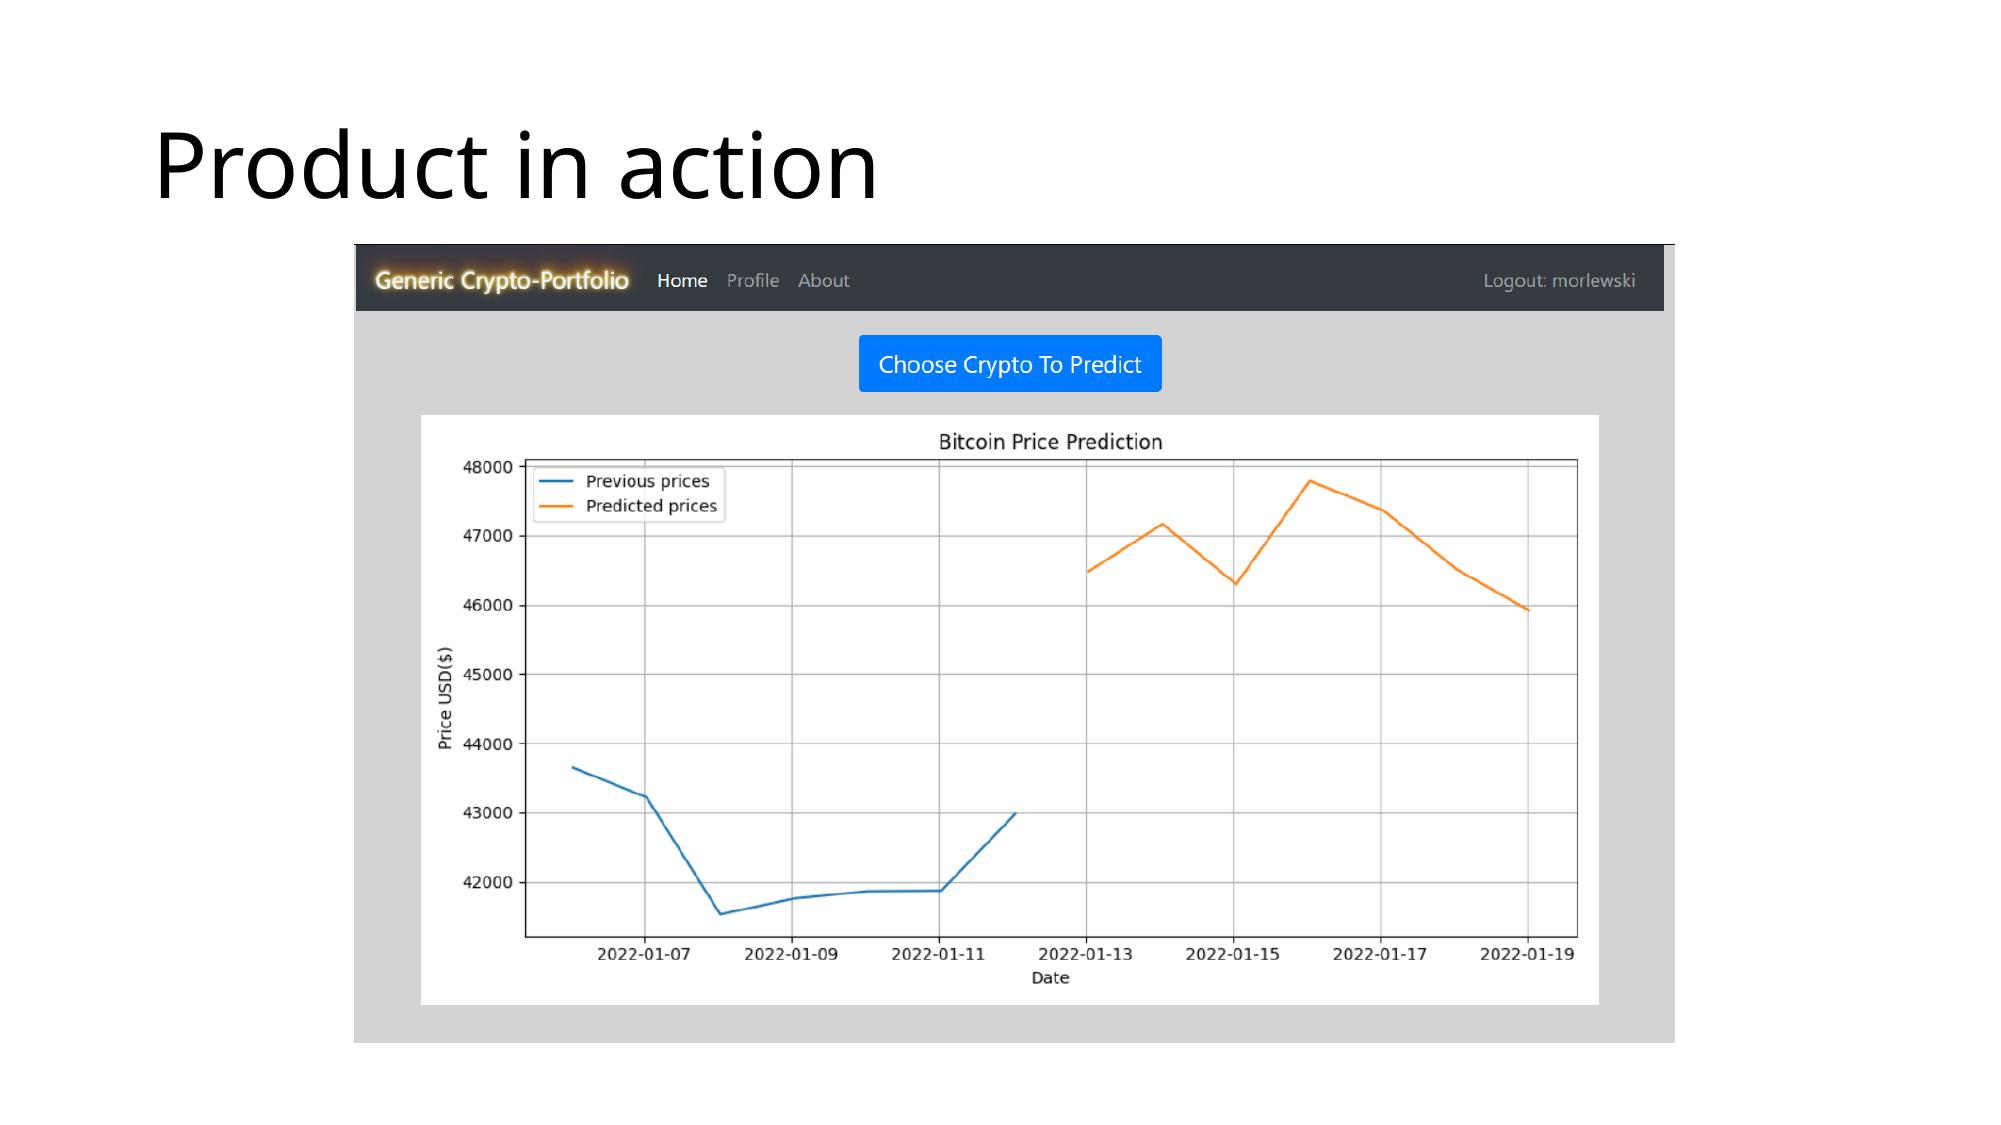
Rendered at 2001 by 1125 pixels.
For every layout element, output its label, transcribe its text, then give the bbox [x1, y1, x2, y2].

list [354, 244, 1675, 1043]
title Product in action [137, 59, 1863, 278]
